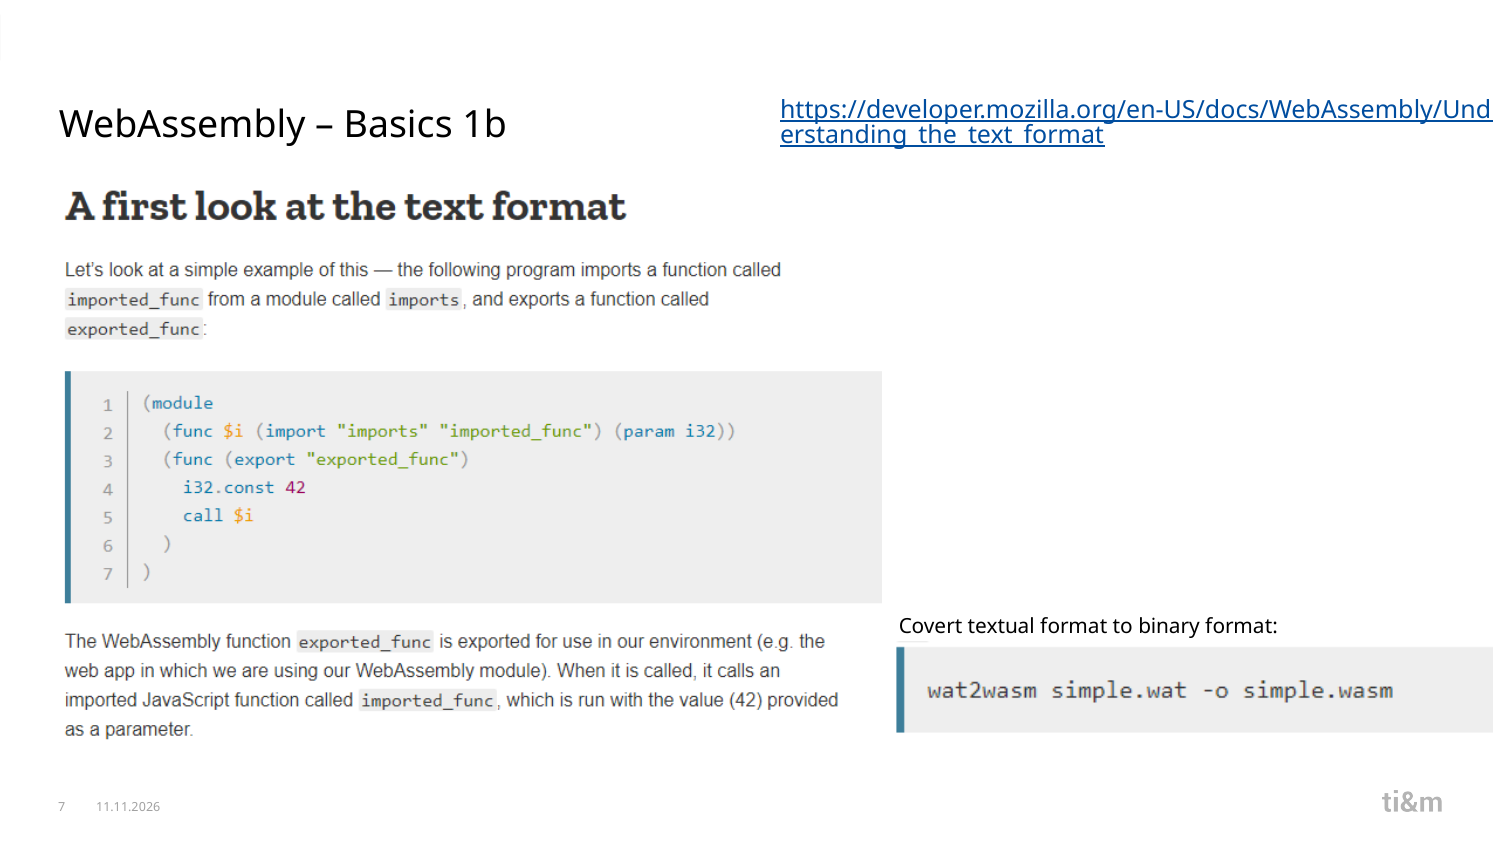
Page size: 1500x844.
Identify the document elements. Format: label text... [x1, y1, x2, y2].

slide_number 7 [58, 776, 118, 817]
picture [58, 179, 1493, 744]
text_box https://developer.mozilla.org/en-US/docs/WebAssembly/Understanding_the_text_format [765, 85, 1500, 135]
text_box Covert textual format to binary format: [898, 612, 1278, 638]
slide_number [118, 776, 434, 817]
title WebAssembly – Basics 1b [59, 100, 1442, 166]
